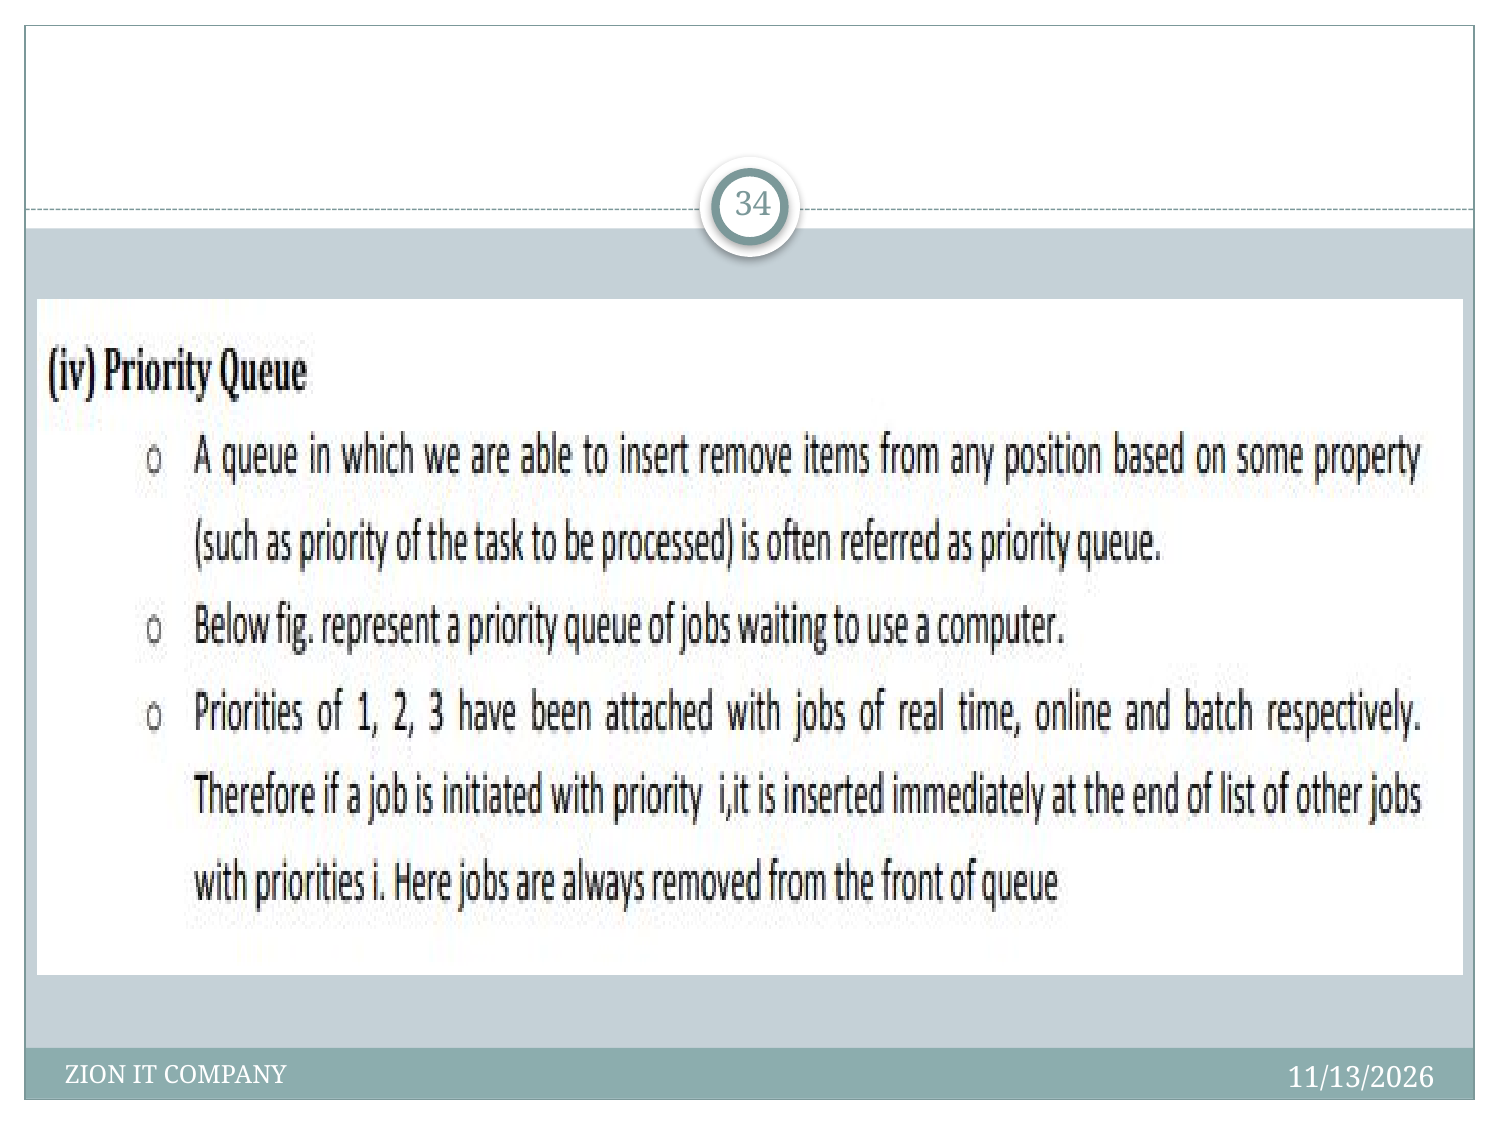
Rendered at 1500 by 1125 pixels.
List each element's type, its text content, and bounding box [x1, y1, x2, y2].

slide_number 34 [715, 168, 791, 241]
footer ZION IT COMPANY [50, 1051, 638, 1112]
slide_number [950, 1050, 1450, 1111]
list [37, 299, 1463, 976]
